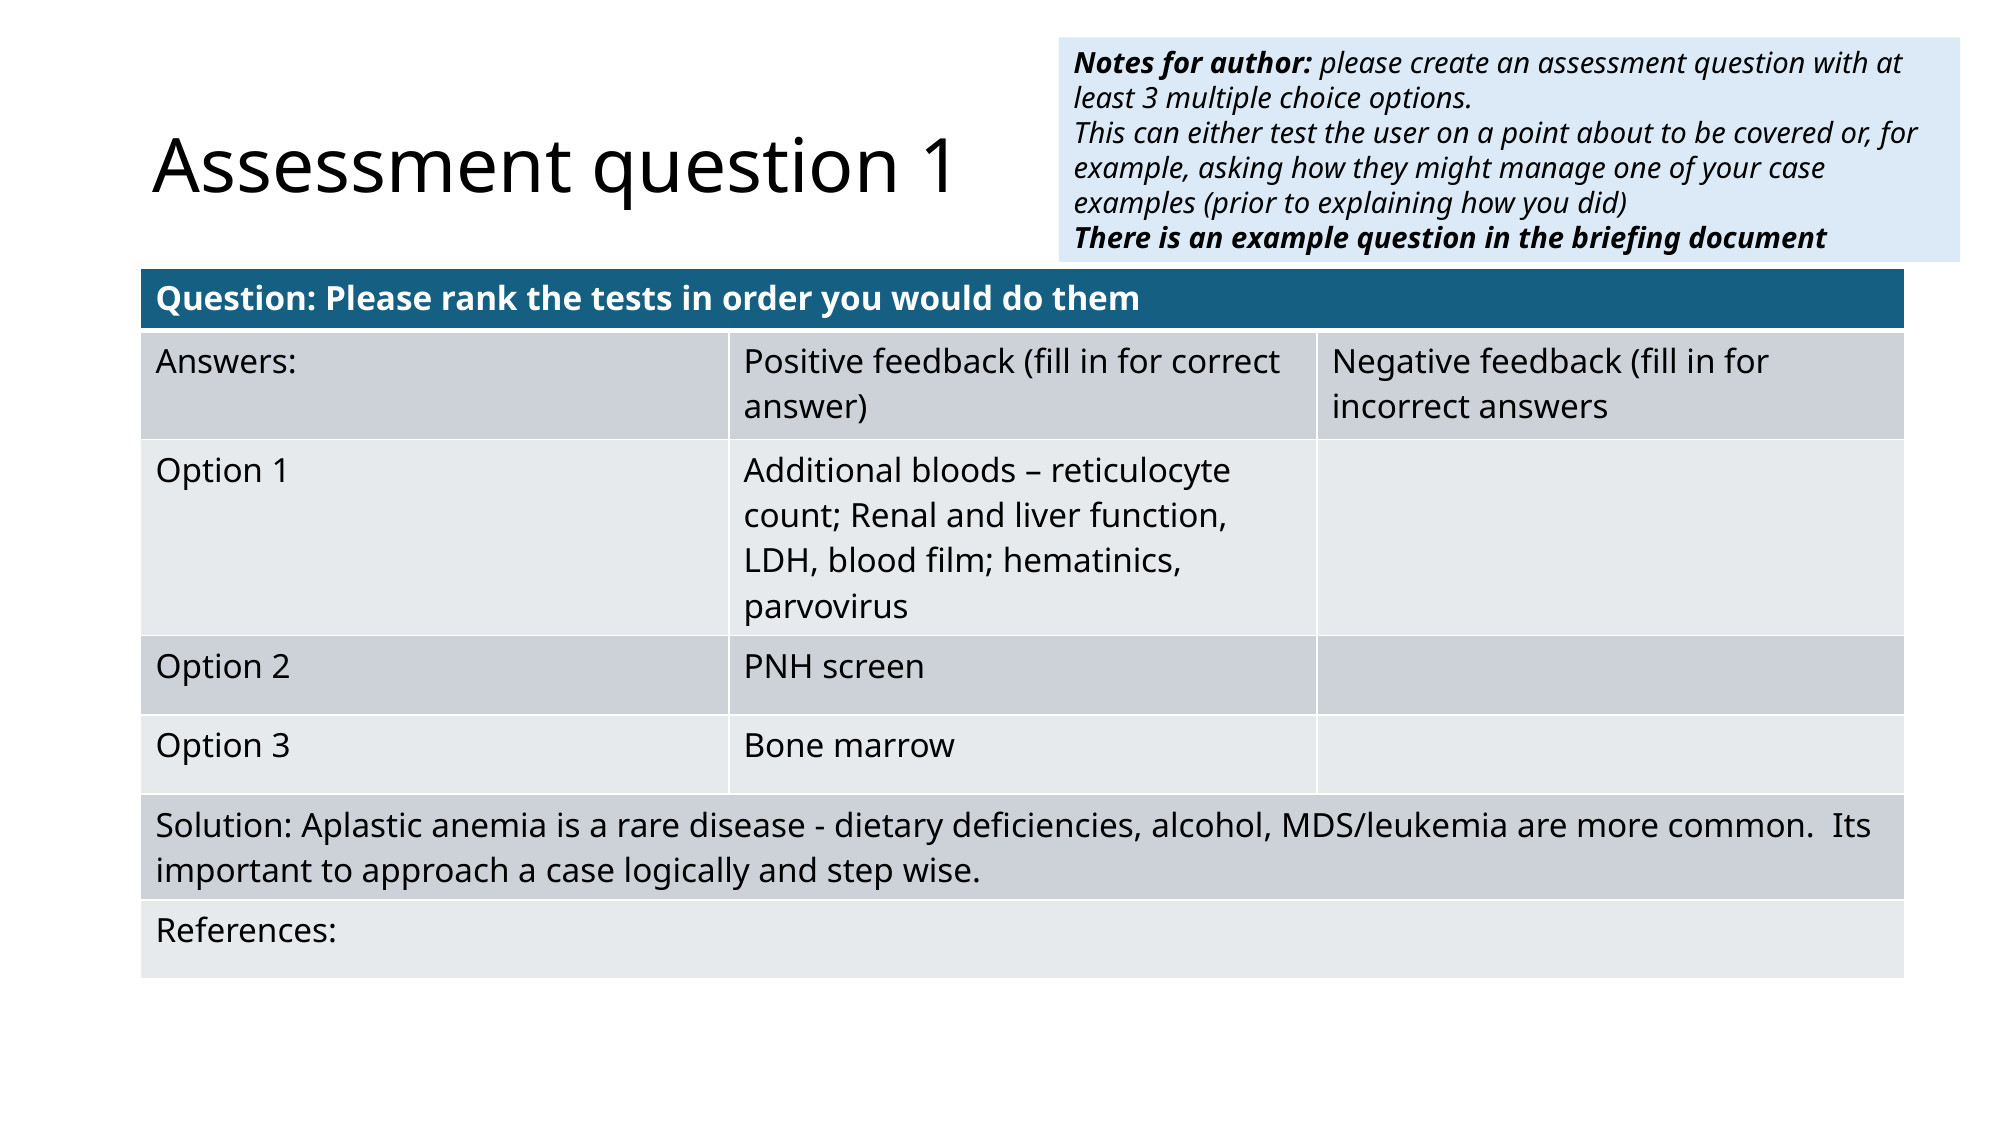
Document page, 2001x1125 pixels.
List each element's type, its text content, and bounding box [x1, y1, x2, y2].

table_cell Option 1 [141, 440, 728, 635]
table_cell Negative feedback (fill in for incorrect answers [1318, 333, 1904, 439]
table_cell [1318, 440, 1904, 635]
table_cell References: [141, 901, 1904, 978]
table_cell Option 3 [141, 716, 728, 793]
table_cell Option 2 [141, 636, 728, 714]
table_cell Solution: Aplastic anemia is a rare disease - dietary deficiencies, alcohol, MDS/leukemia are more common. Its important to approach a case logically and step wise. [141, 795, 1904, 899]
table_cell [1318, 636, 1904, 714]
title Assessment question 1 [137, 59, 1863, 278]
table_cell Answers: [141, 333, 728, 439]
table_cell Additional bloods – reticulocyte count; Renal and liver function, LDH, blood film; hematinics, parvovirus [730, 440, 1316, 635]
text_box Notes for author: please create an assessment question with at least 3 multiple choice options. This can either test the user on a point about to be covered or, for example, asking how they might manage one of your case examples (prior to explaining how you did) There is an example question in the briefing document [1058, 37, 1961, 262]
table_cell PNH screen [730, 636, 1316, 714]
table_cell [1318, 716, 1904, 793]
table_header Question: Please rank the tests in order you would do them [141, 269, 1904, 328]
table_cell Bone marrow [730, 716, 1316, 793]
table_cell Positive feedback (fill in for correct answer) [730, 333, 1316, 439]
